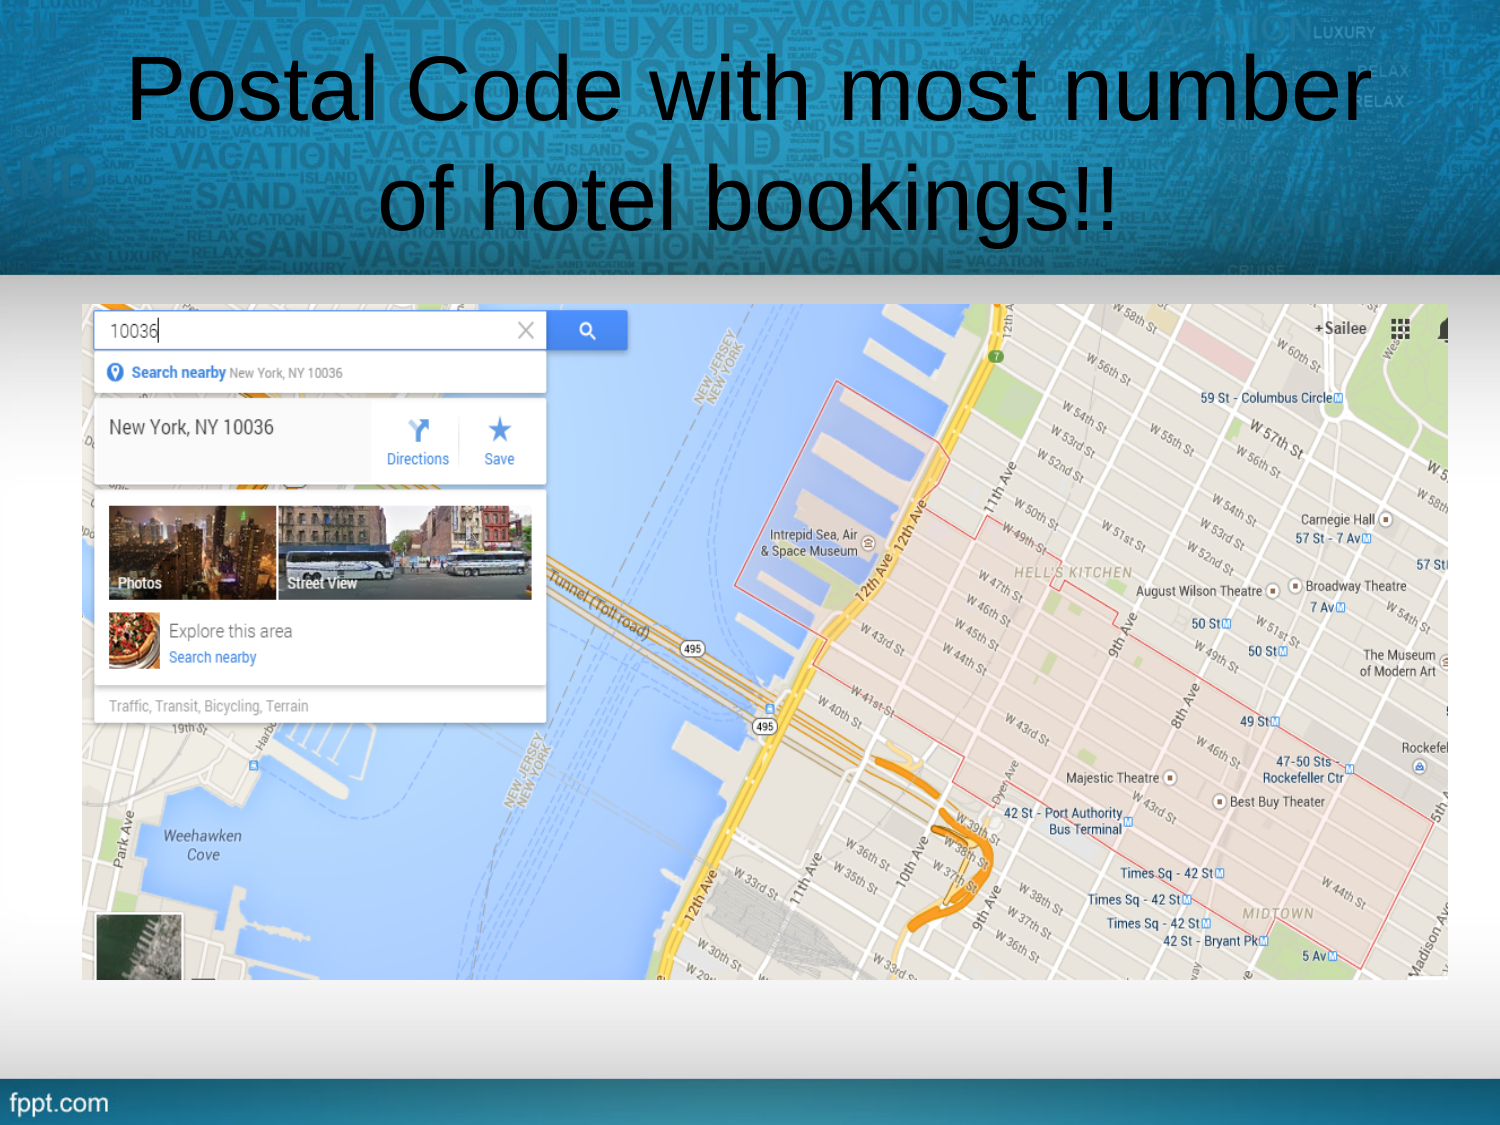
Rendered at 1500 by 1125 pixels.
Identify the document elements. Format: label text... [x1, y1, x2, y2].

picture [0, 0, 1500, 1125]
title Postal Code with most number of hotel bookings!! [74, 44, 1426, 233]
